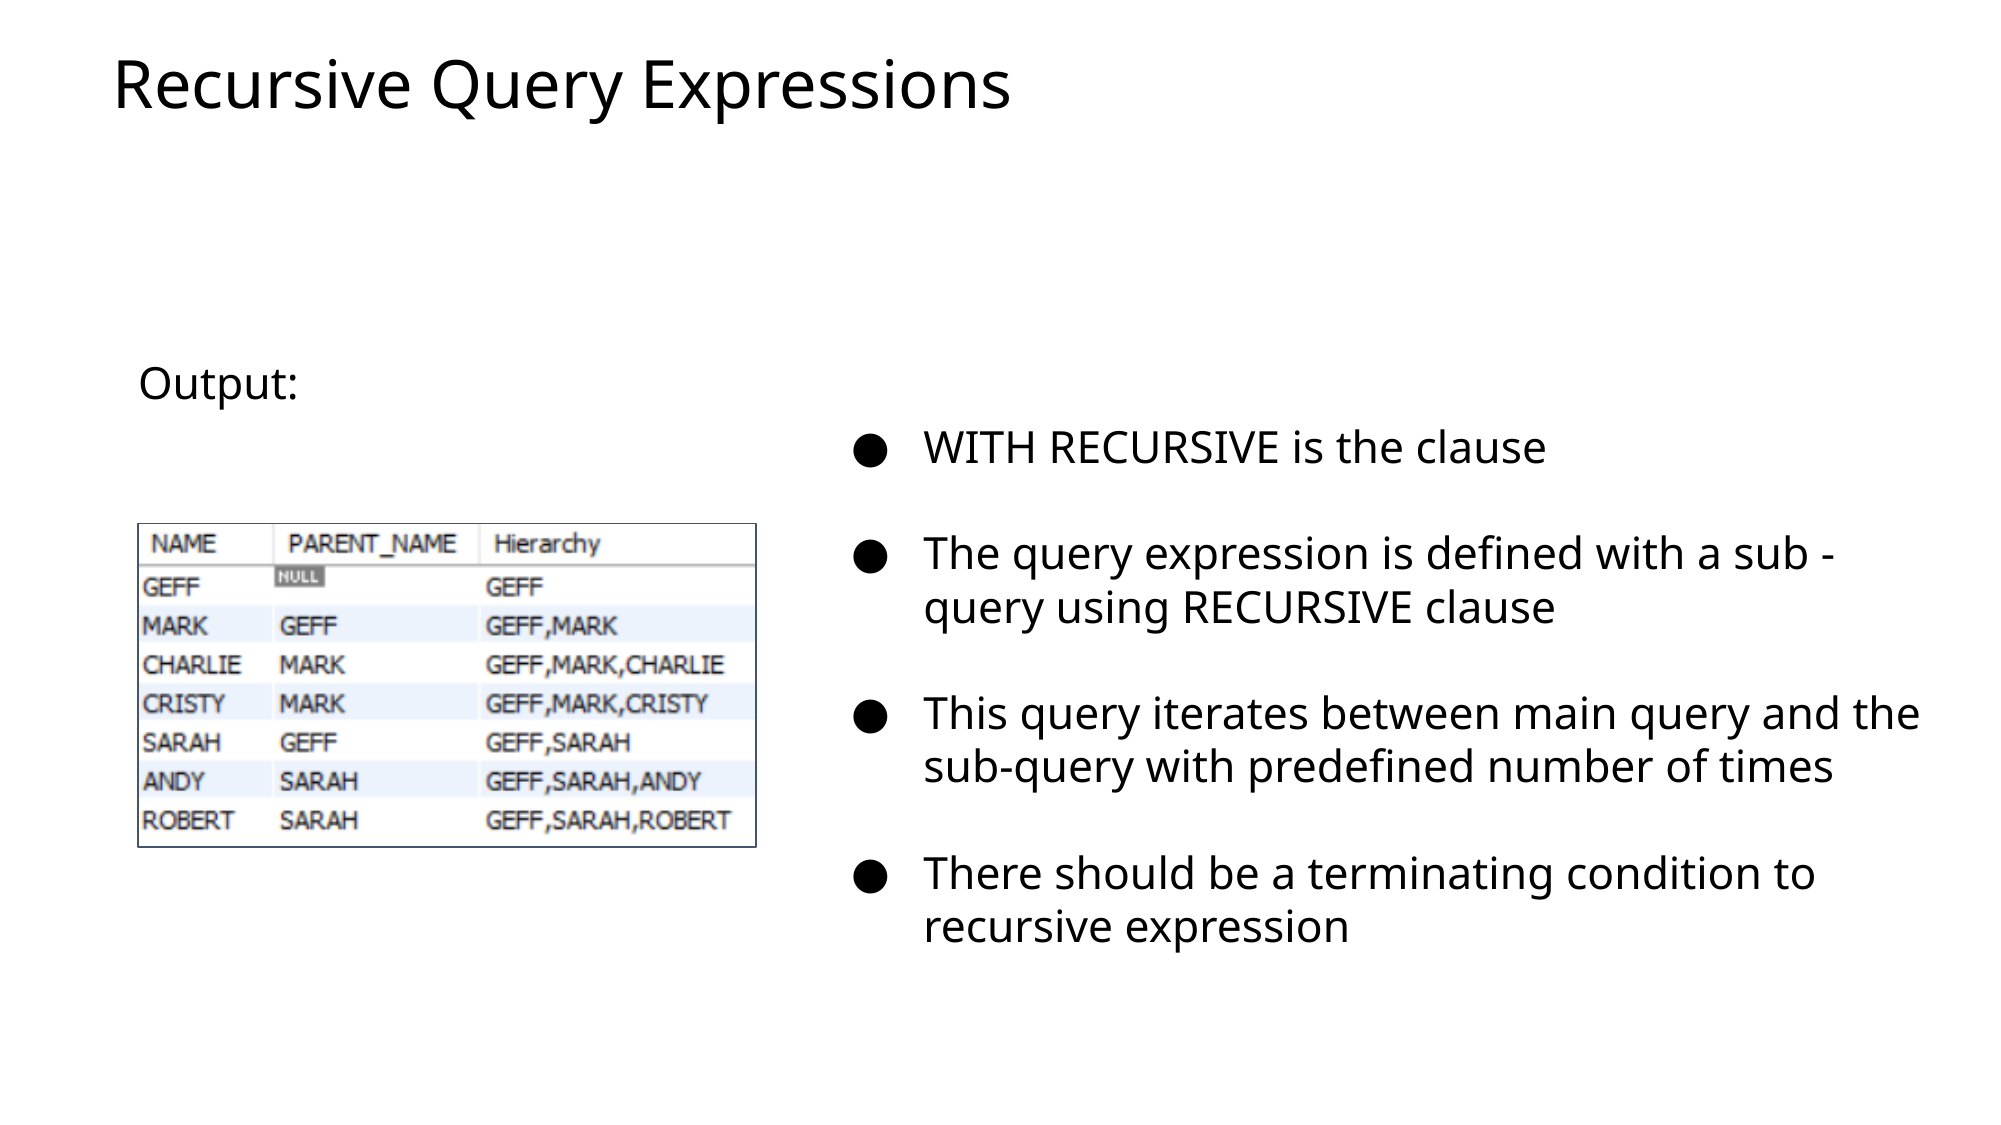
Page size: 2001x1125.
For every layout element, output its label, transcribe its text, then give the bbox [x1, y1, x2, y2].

title WITH RECURSIVE is the clause The query expression is defined with a sub - query using RECURSIVE clause This query iterates between main query and the sub-query with predefined number of times There should be a terminating condition to recursive expression [803, 324, 1958, 1046]
title Output: [118, 321, 418, 429]
picture [138, 524, 756, 847]
text_box Recursive Query Expressions [92, 30, 1779, 147]
